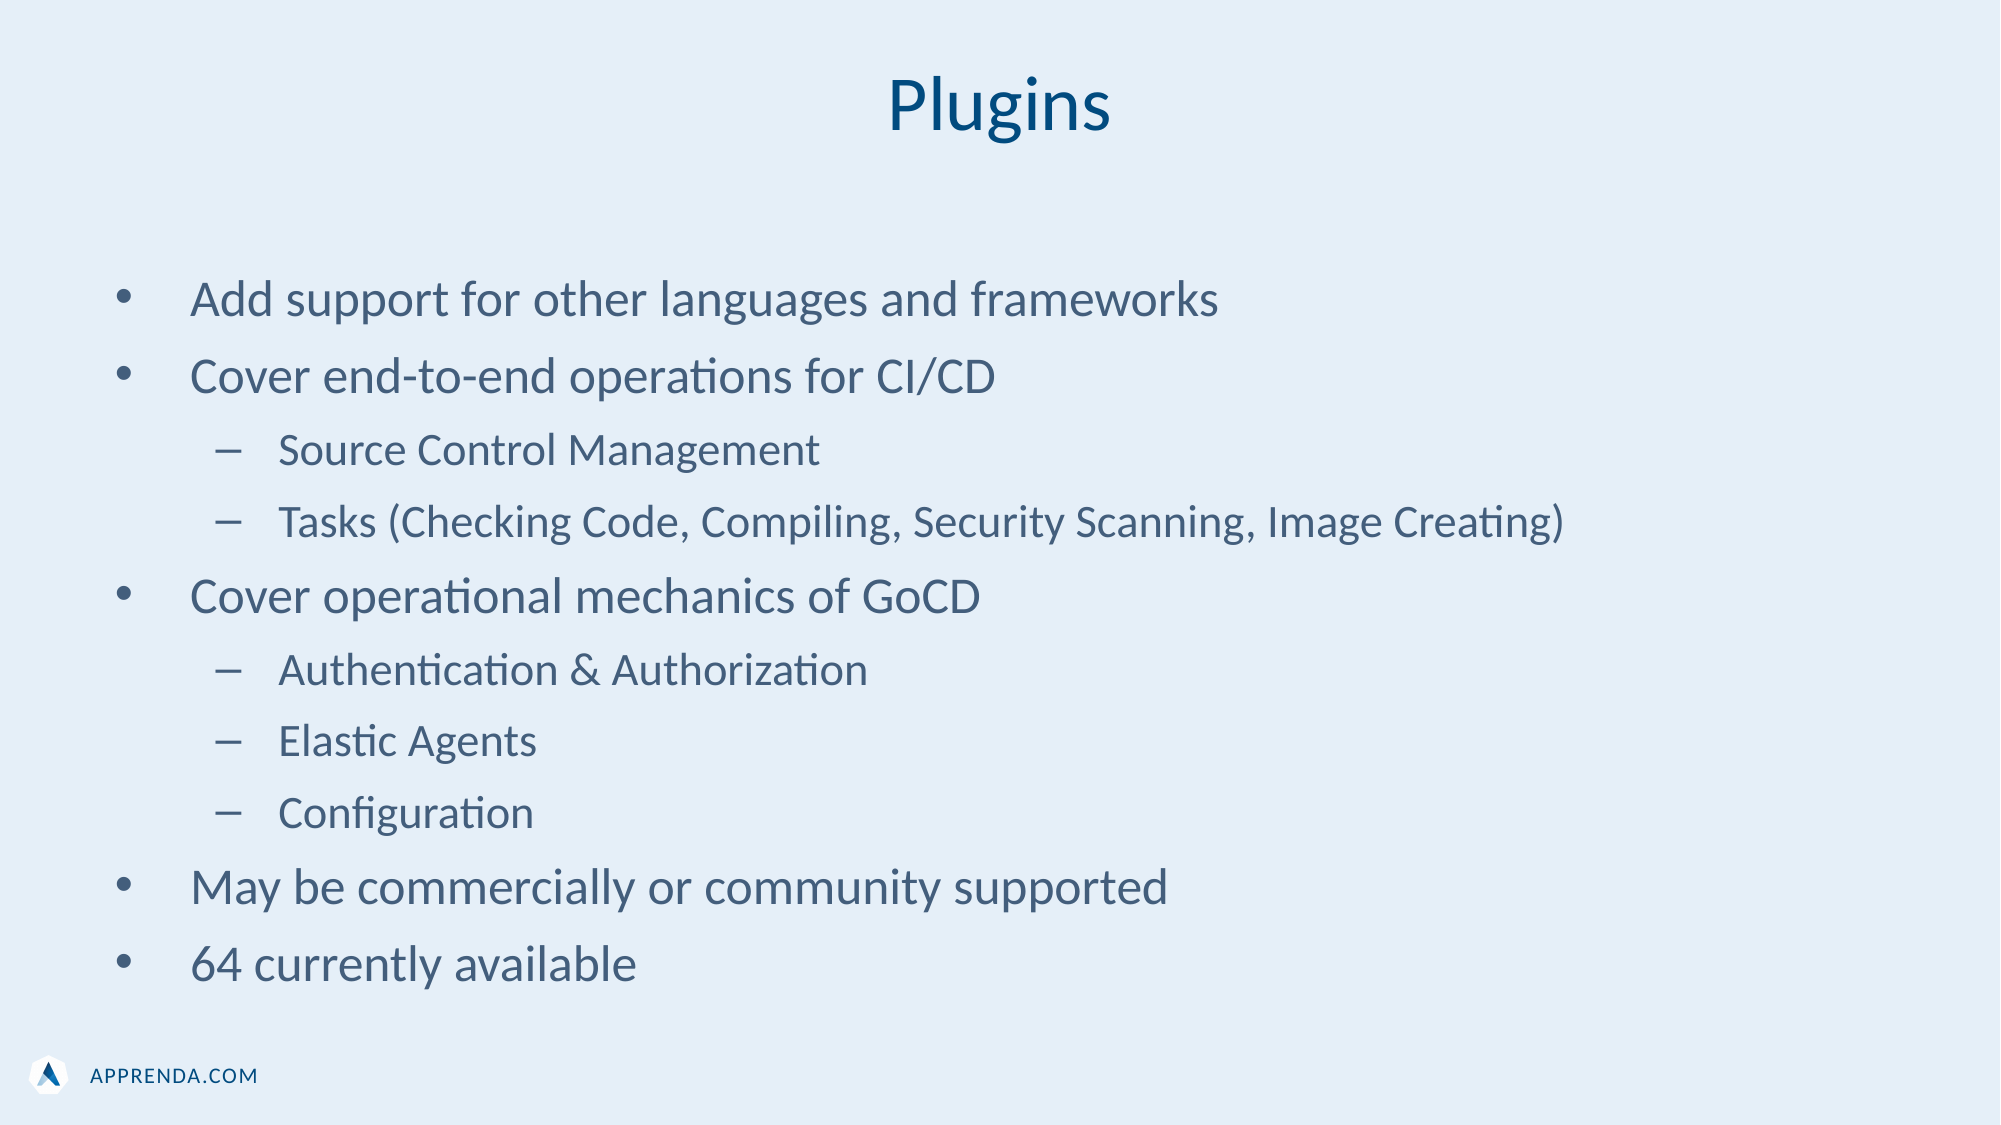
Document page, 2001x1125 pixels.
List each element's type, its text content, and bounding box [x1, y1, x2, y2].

picture [28, 1054, 69, 1095]
title Plugins [99, 45, 1900, 205]
list Add support for other languages and frameworks Cover end-to-end operations for CI/CD Source Control Management Tasks (Checking Code, Compiling, Security Scanning, Image Creating) Cover operational mechanics of GoCD Authentication & Authorization Elastic Agents Configuration May be commercially or community supported 64 currently available [99, 257, 1900, 1000]
